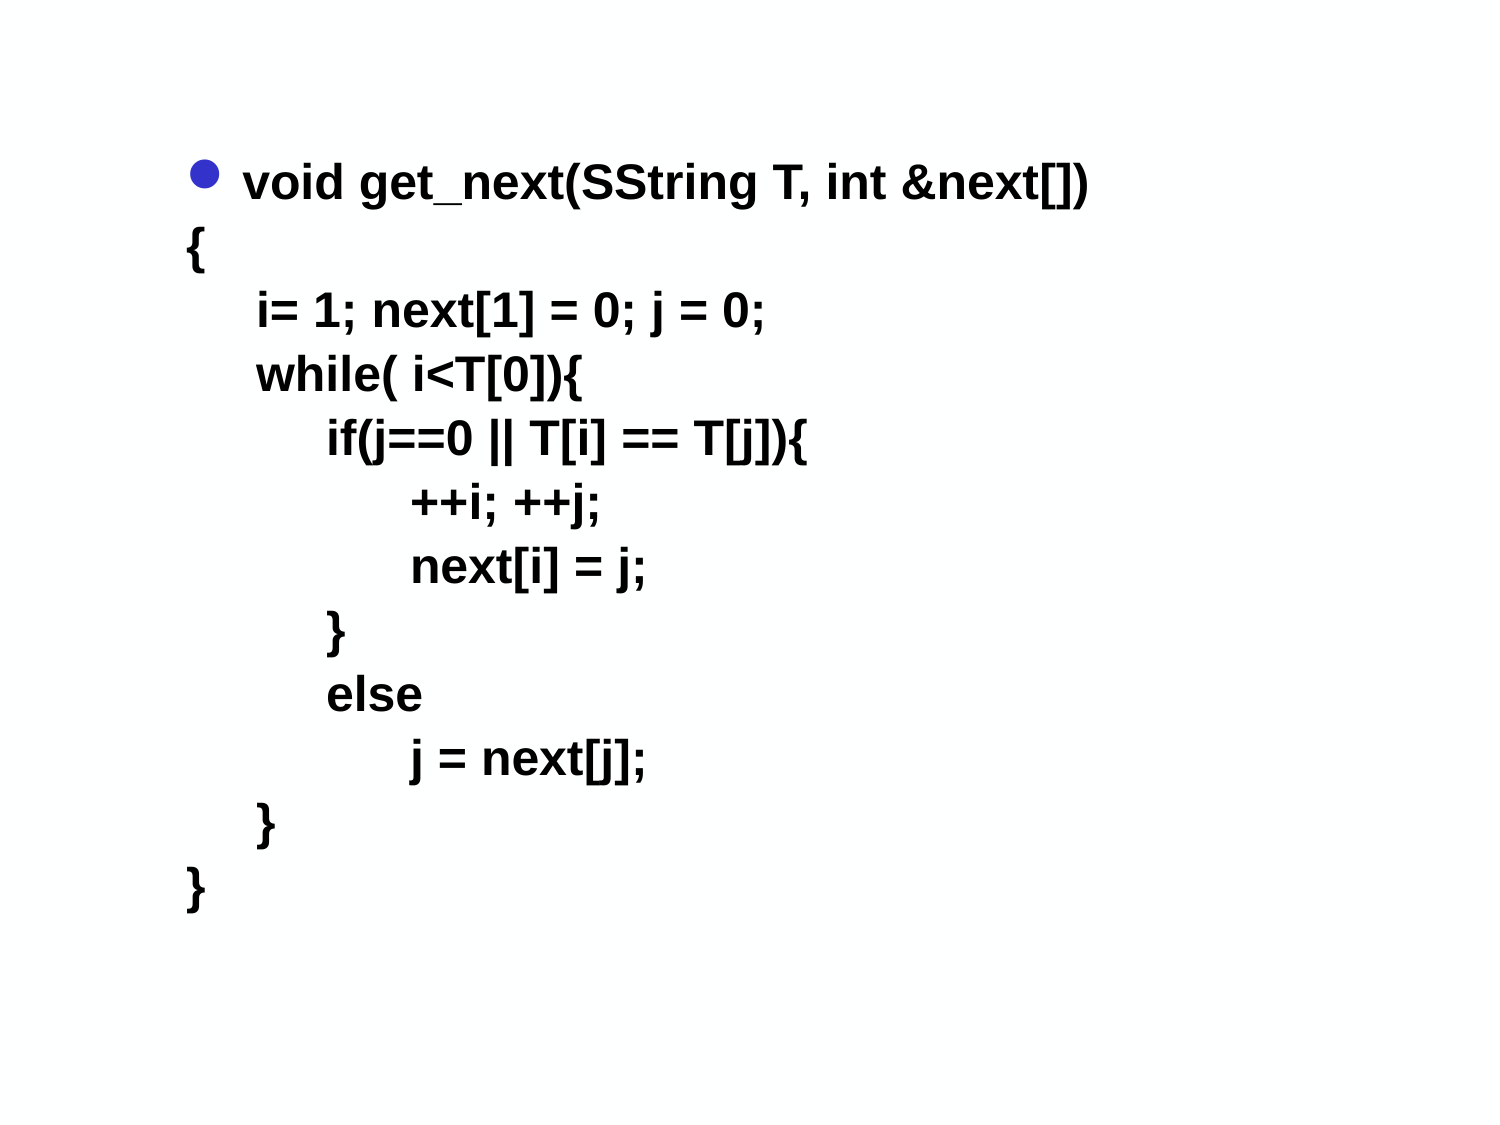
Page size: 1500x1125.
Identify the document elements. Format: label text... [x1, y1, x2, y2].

list void get_next(SString T, int &next[]) { i= 1; next[1] = 0; j = 0; while( i<T[0]){ if(j==0 || T[i] == T[j]){ ++i; ++j; next[i] = j; } else j = next[j]; } } [171, 148, 1306, 1059]
